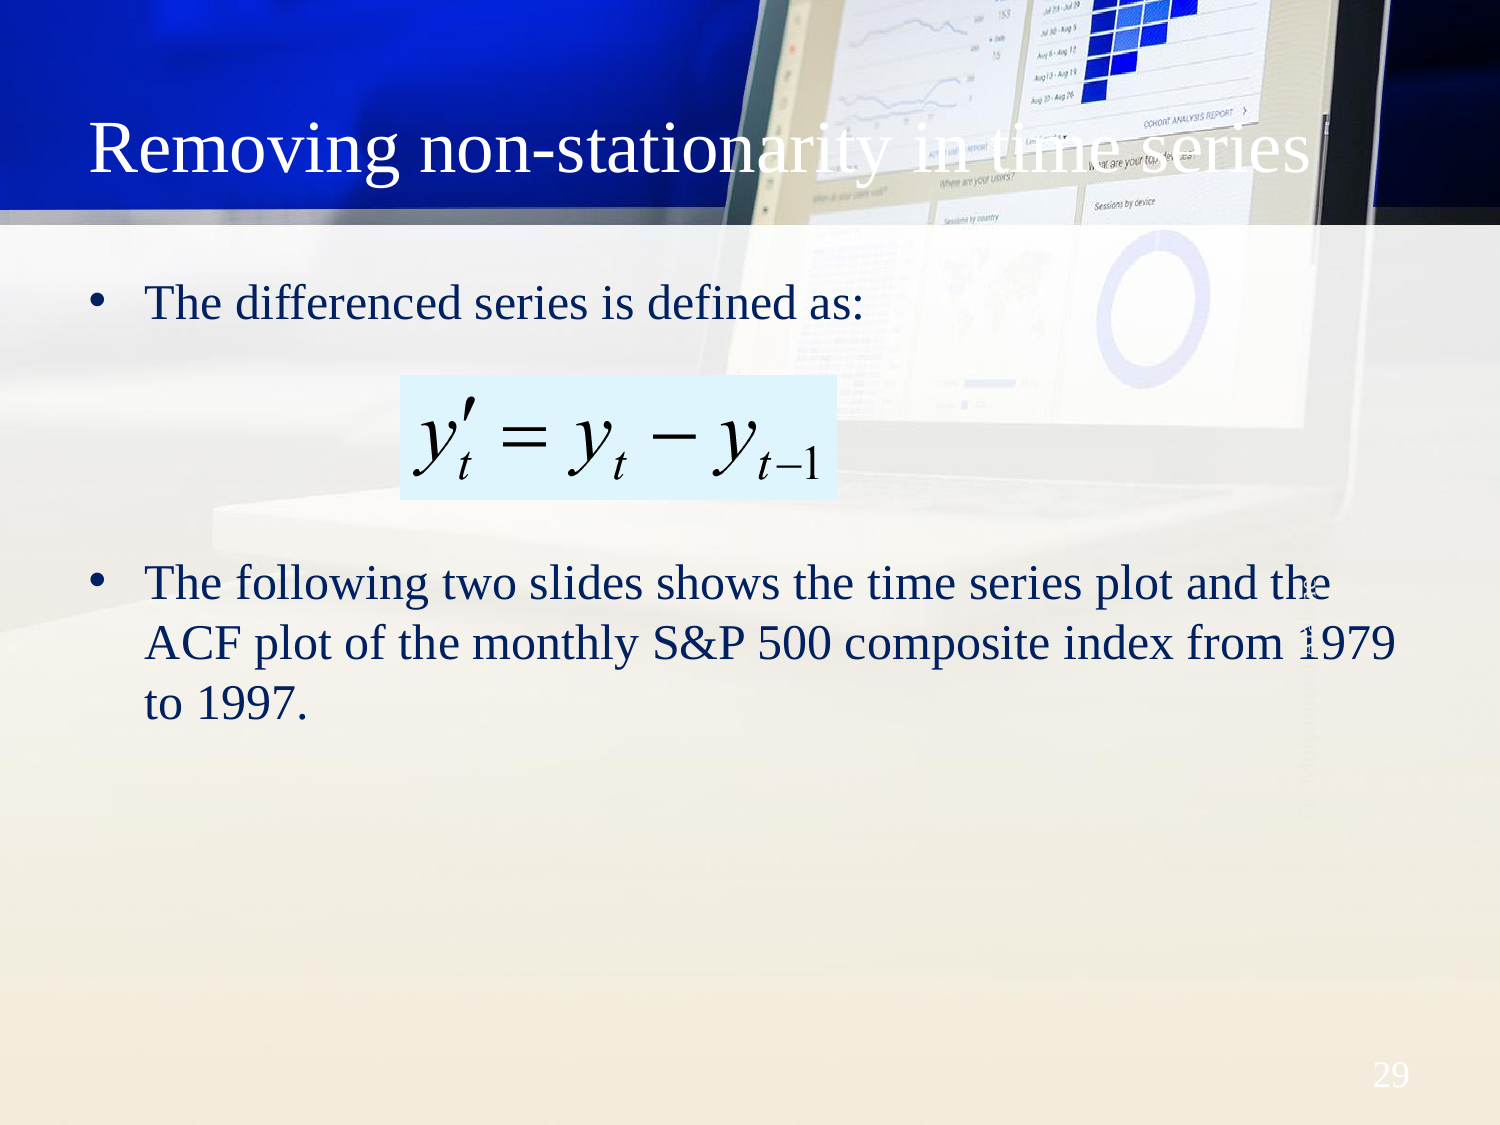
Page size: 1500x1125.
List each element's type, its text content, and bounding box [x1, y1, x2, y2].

picture [0, 0, 1500, 1125]
slide_number ‹#› [1074, 1042, 1425, 1103]
footer Dr. Mohammed Alahmed [1275, 500, 1336, 889]
title Removing non-stationarity in time series [73, 58, 1427, 226]
list The differenced series is defined as: The following two slides shows the time series plot and the ACF plot of the monthly S&P 500 composite index from 1979 to 1997. [73, 261, 1427, 1064]
